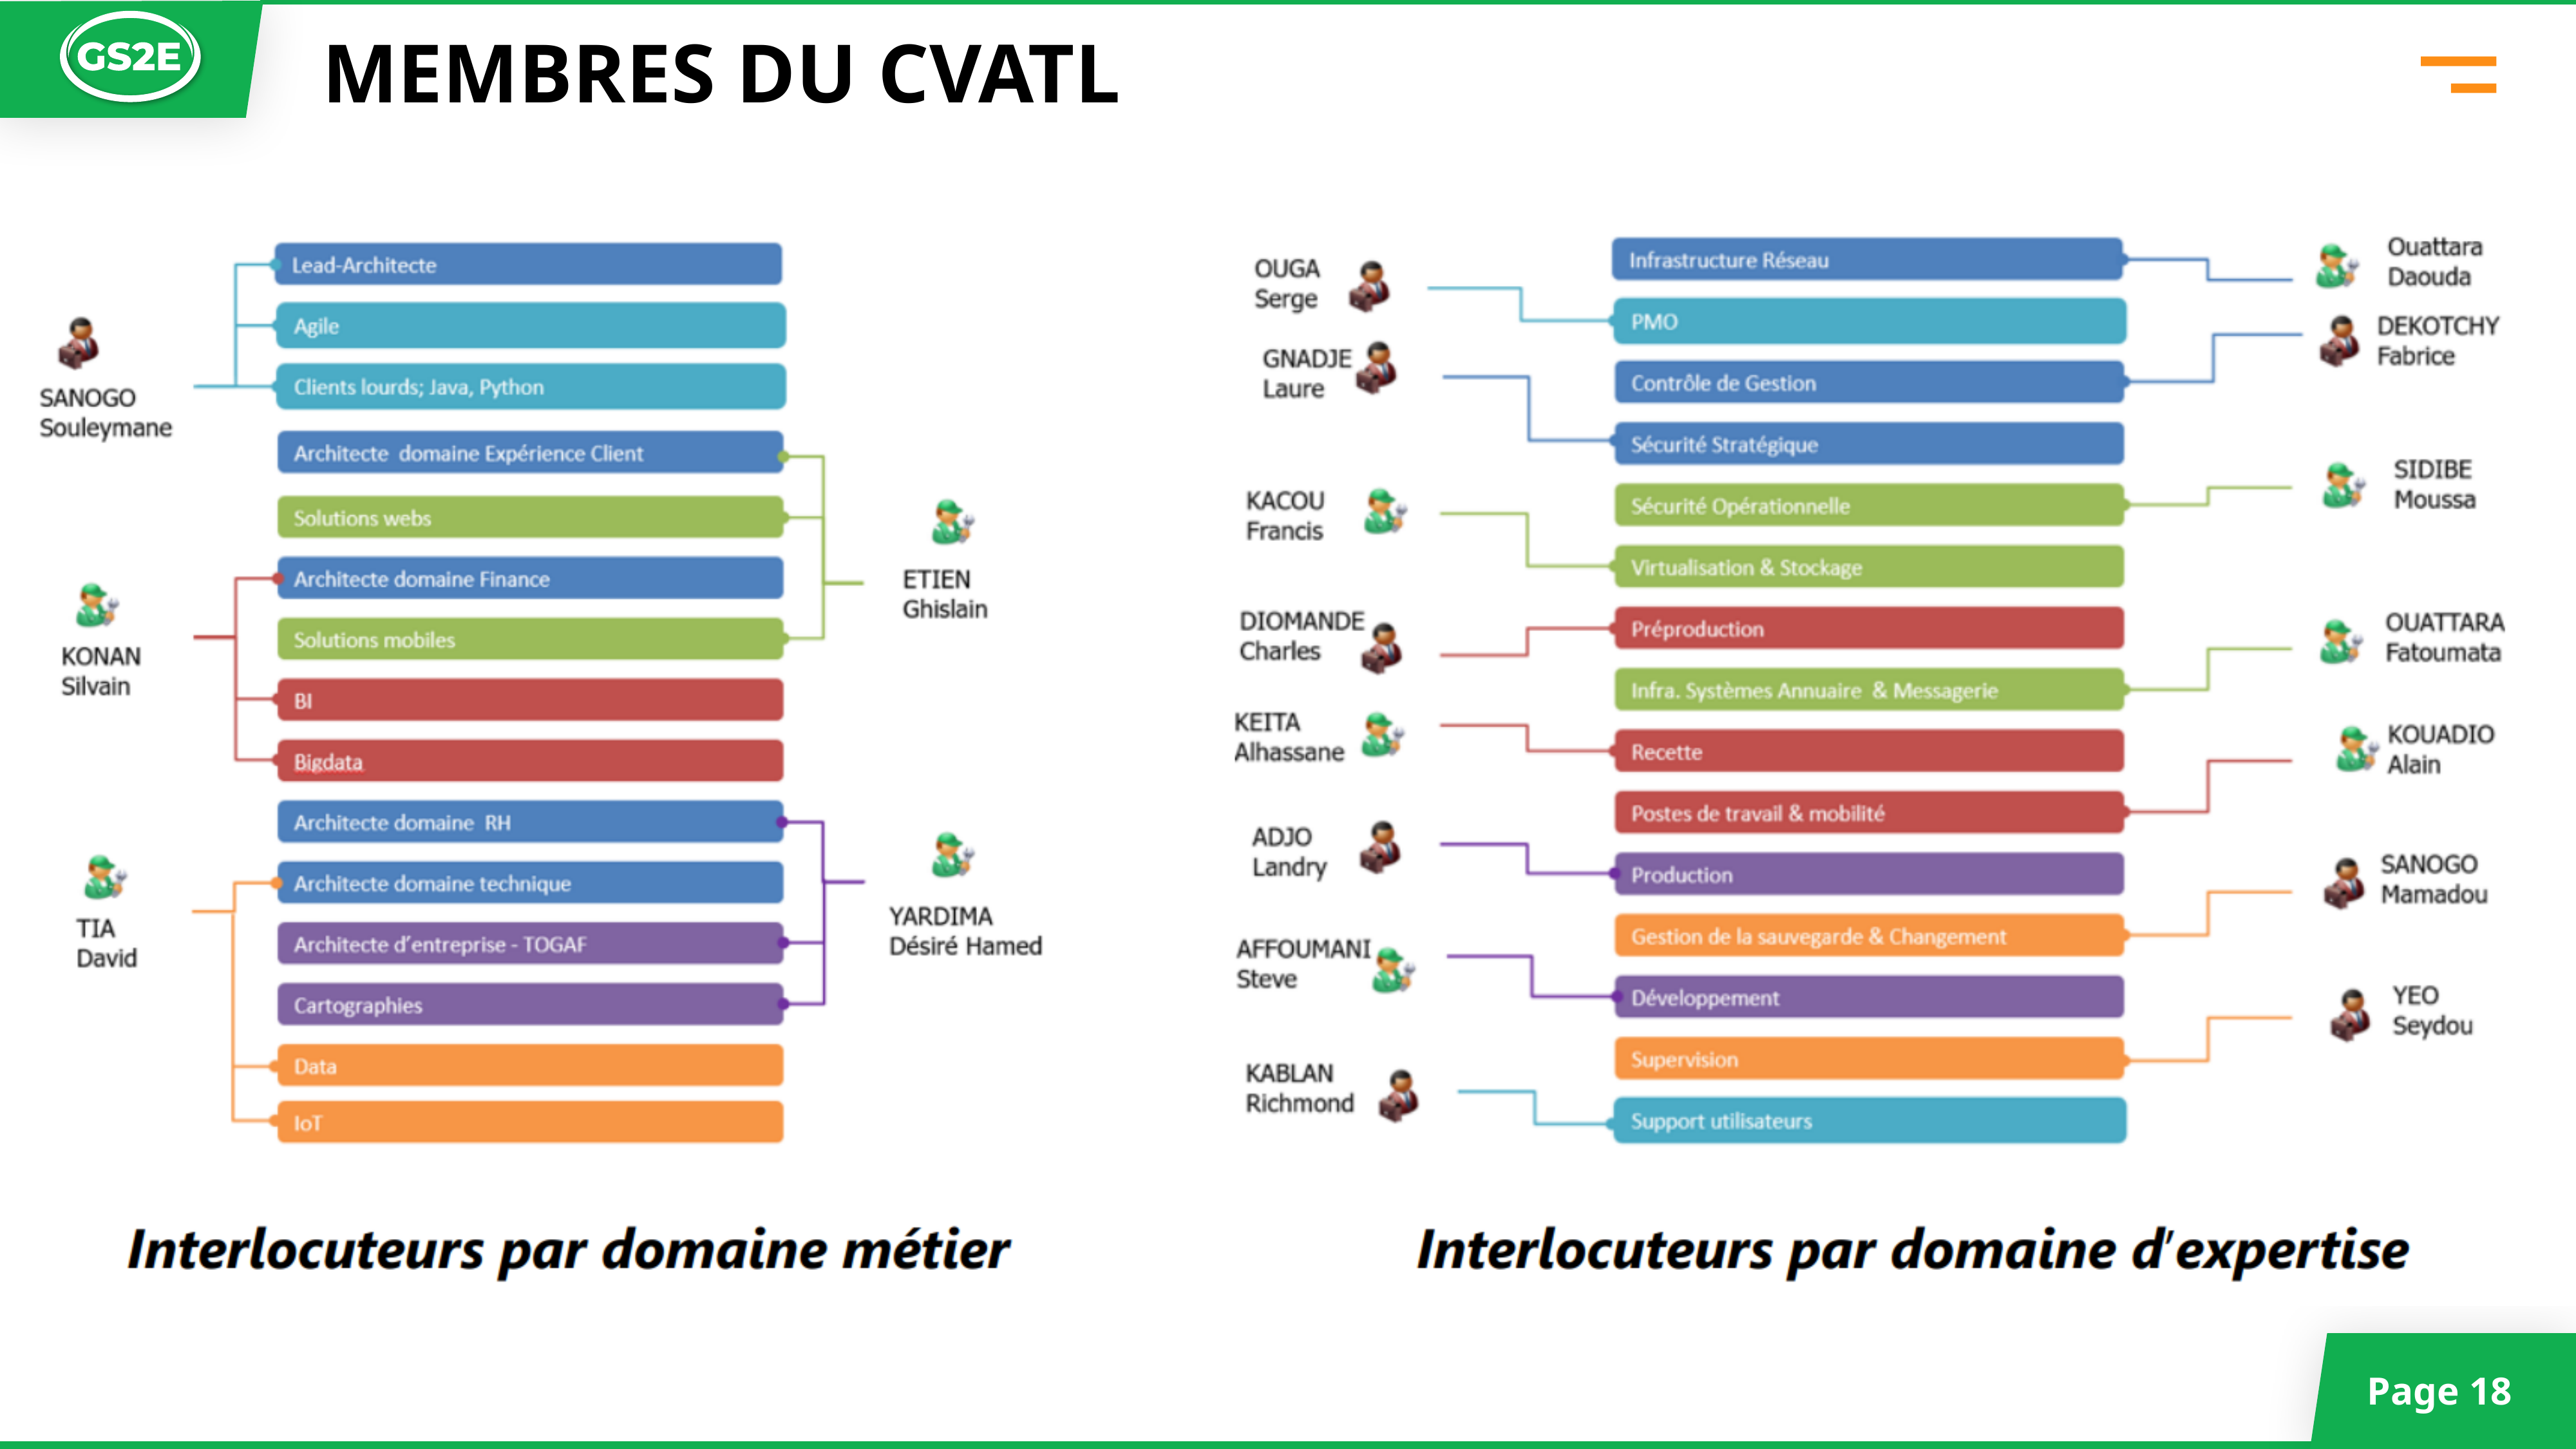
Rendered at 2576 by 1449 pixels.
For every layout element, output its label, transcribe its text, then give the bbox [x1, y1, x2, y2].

picture [0, 191, 2576, 1306]
text_box MEMBRES DU CVATL [322, 22, 2576, 119]
